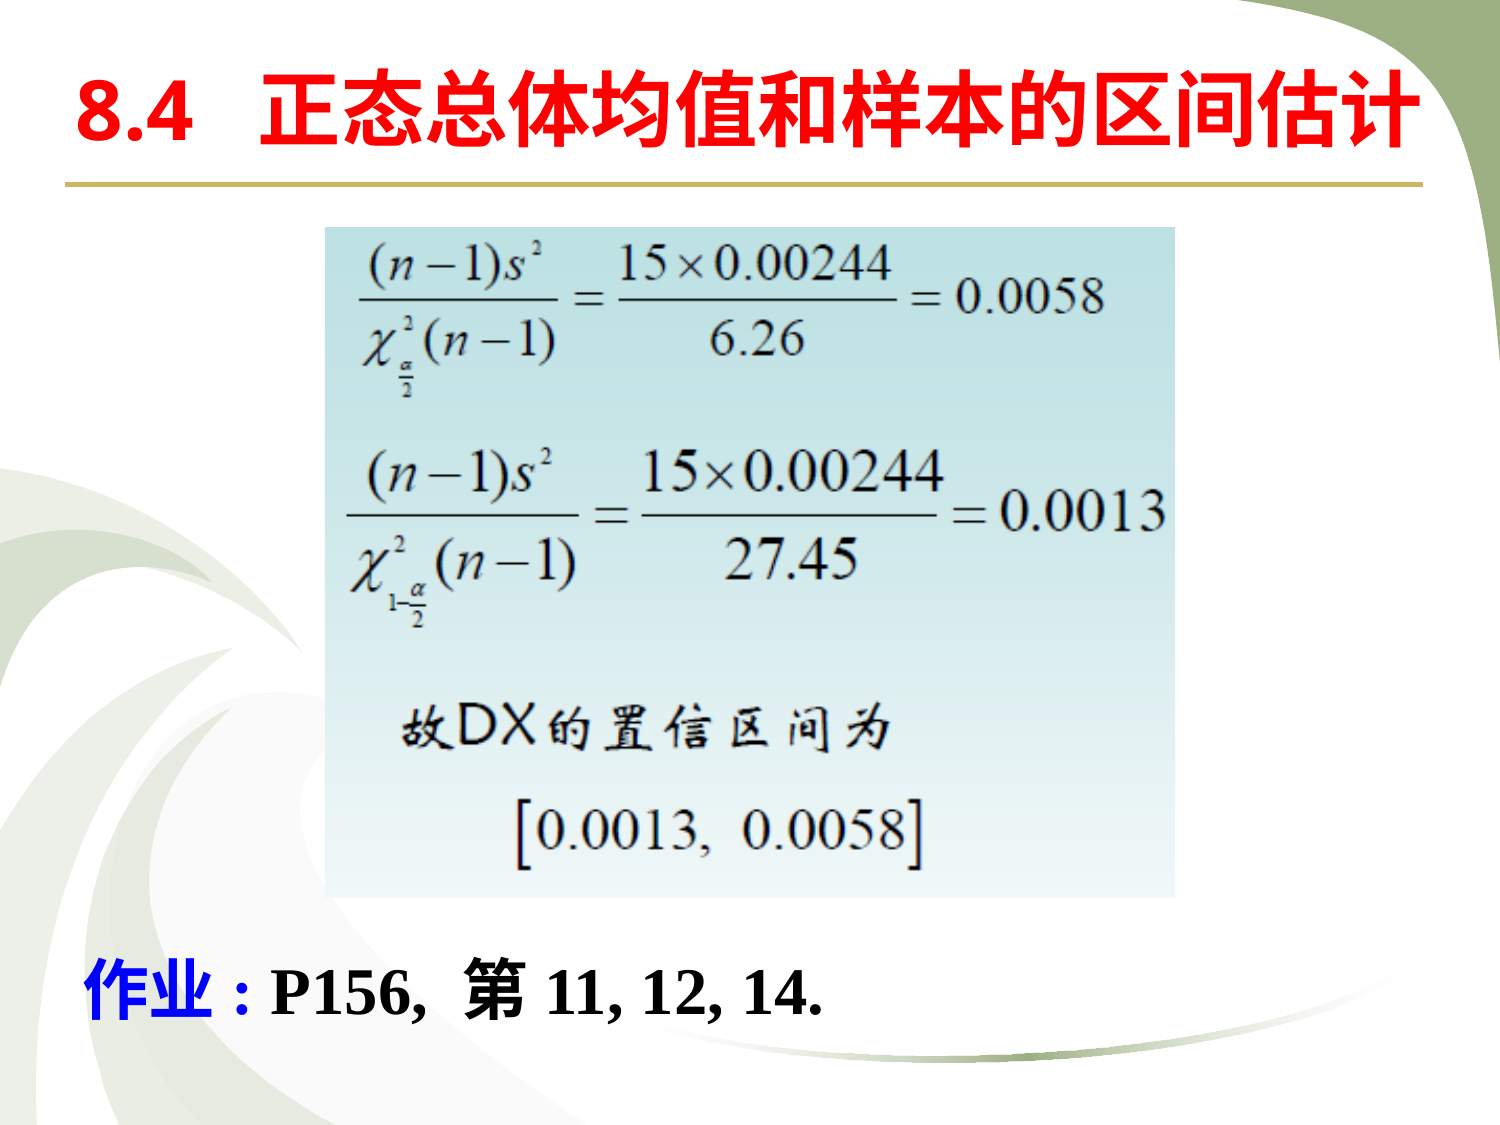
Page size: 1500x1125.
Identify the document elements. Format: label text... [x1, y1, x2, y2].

text_box 作业: P156, 第11, 12, 14. [67, 940, 857, 1036]
text_box 8.4 正态总体均值和样本的区间估计 [60, 49, 1439, 164]
picture [324, 226, 1176, 899]
